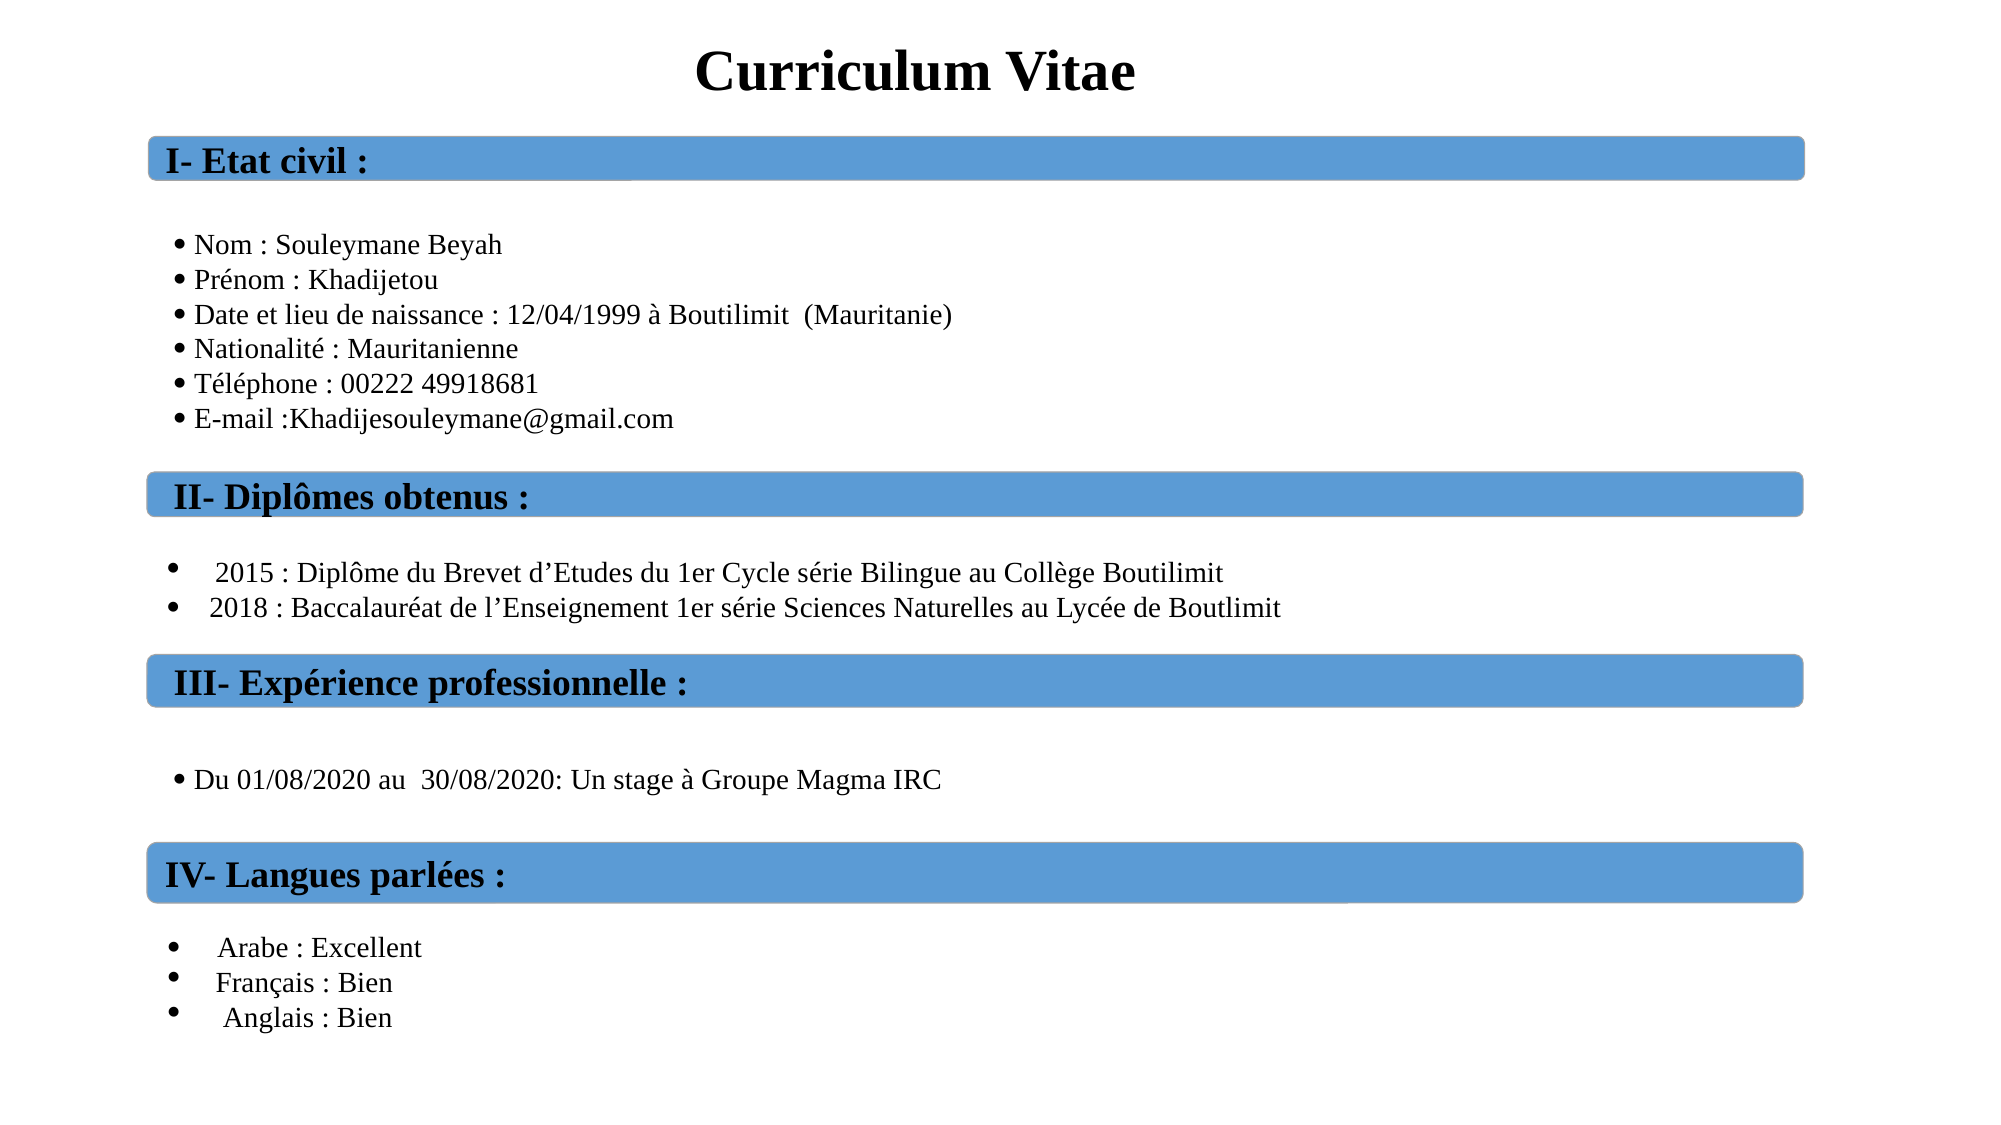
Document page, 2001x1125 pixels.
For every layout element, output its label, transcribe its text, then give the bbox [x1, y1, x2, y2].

text_box IV- Langues parlées : [146, 841, 1804, 904]
text_box  Du 01/08/2020 au 30/08/2020: Un stage à Groupe Magma IRC [145, 718, 1805, 837]
text_box I- Etat civil : [147, 135, 1806, 181]
text_box  Arabe : Excellent Français : Bien Anglais : Bien [147, 921, 1805, 1040]
text_box 2015 : Diplôme du Brevet d’Etudes du 1er Cycle série Bilingue au Collège Boutilimit  2018 : Baccalauréat de l’Enseignement 1er série Sciences Naturelles au Lycée de Boutlimit [147, 534, 1805, 643]
text_box II- Diplômes obtenus : [146, 471, 1804, 518]
title Curriculum Vitae [181, 25, 1650, 111]
text_box  Nom : Souleymane Beyah  Prénom : Khadijetou  Date et lieu de naissance : 12/04/1999 à Boutilimit (Mauritanie)  Nationalité : Mauritanienne  Téléphone : 00222 49918681  E-mail :Khadijesouleymane@gmail.com [145, 192, 1805, 467]
text_box III- Expérience professionnelle : [146, 653, 1804, 708]
